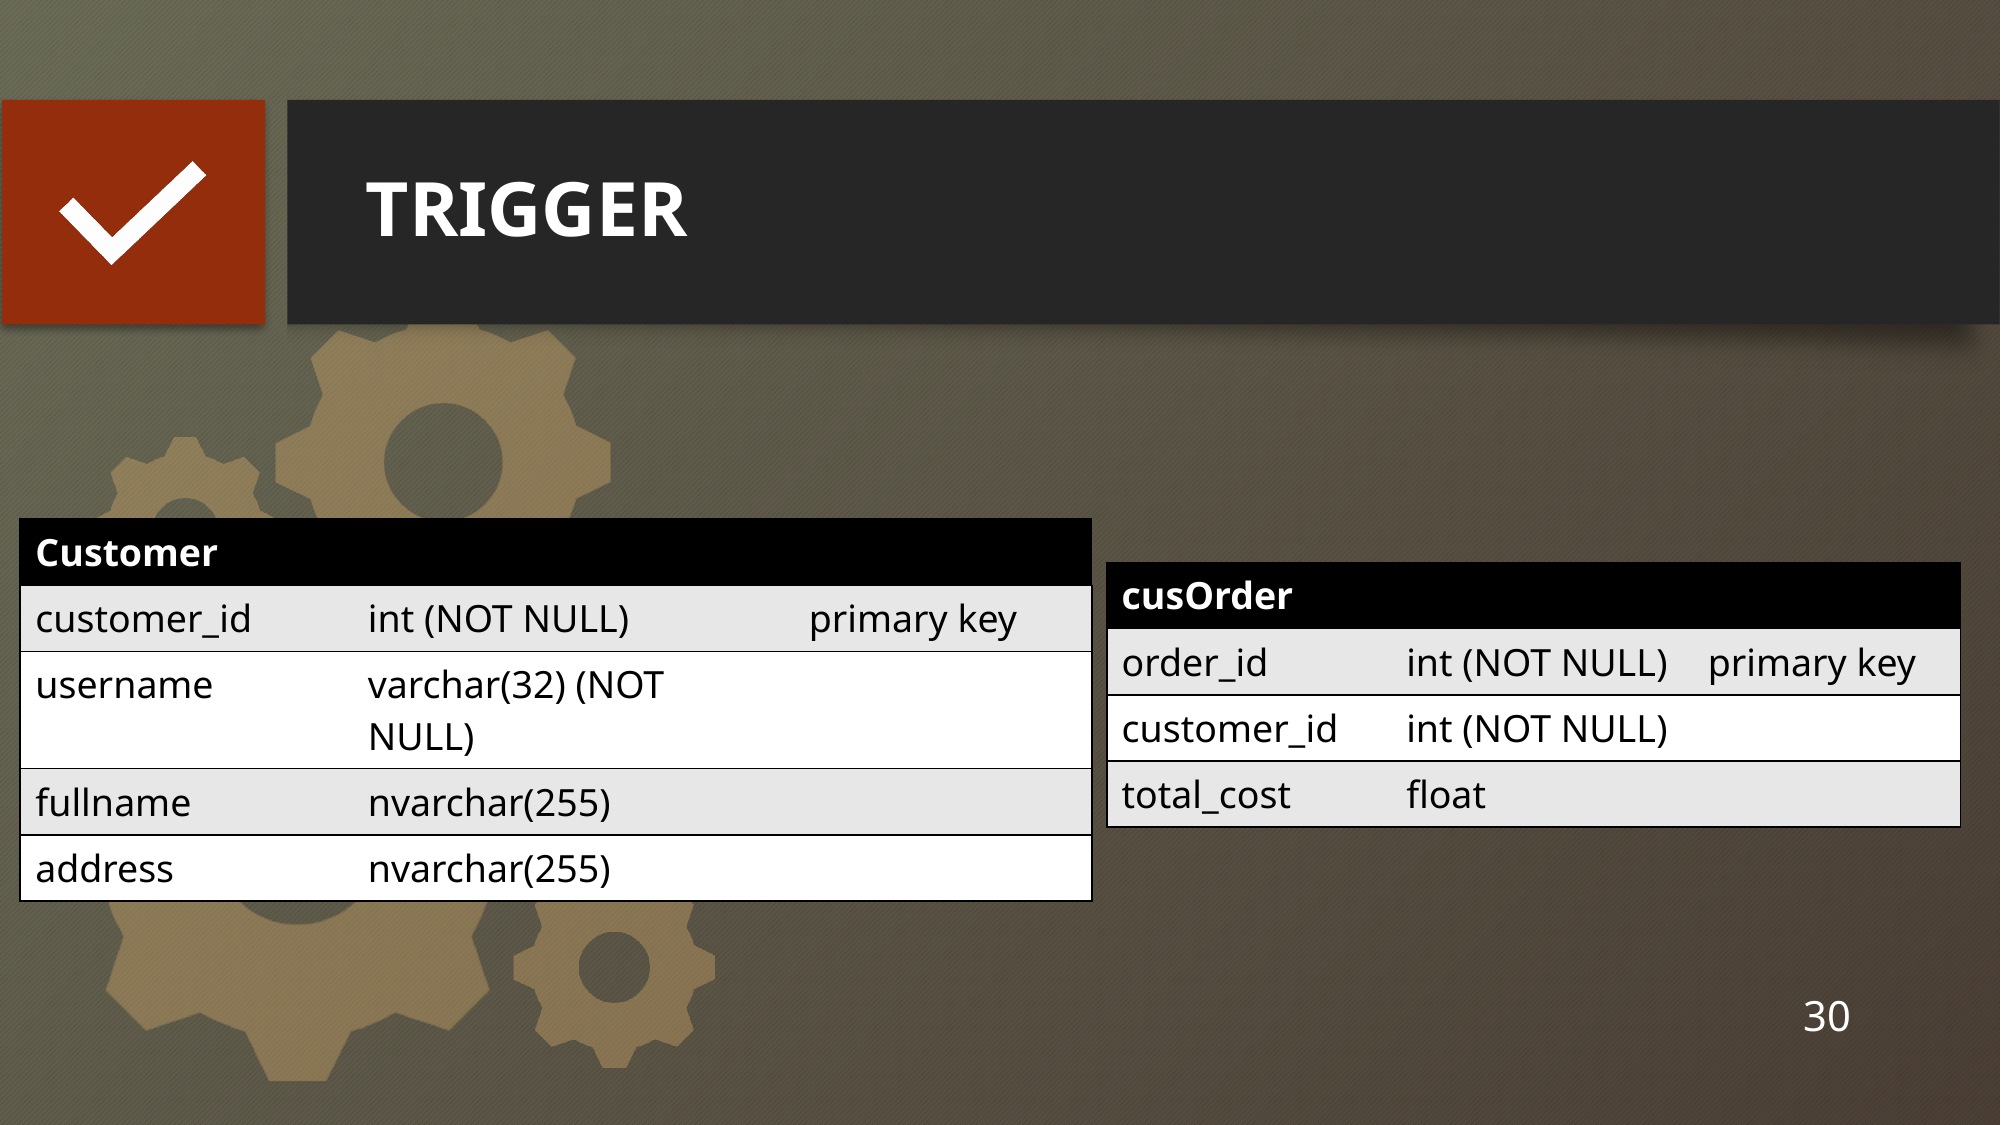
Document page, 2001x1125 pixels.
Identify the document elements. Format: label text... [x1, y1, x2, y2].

table_cell nvarchar(255) [353, 769, 794, 834]
table_cell total_cost [1108, 762, 1391, 826]
table_cell customer_id [21, 586, 353, 651]
table_cell int (NOT NULL) [1391, 629, 1693, 694]
table_cell customer_id [1108, 696, 1391, 760]
table_cell address [21, 836, 353, 900]
table_cell [1693, 696, 1960, 760]
slide_number 30 [1788, 928, 1978, 1108]
table_cell primary key [794, 586, 1091, 651]
table_cell username [21, 652, 353, 768]
table_cell int (NOT NULL) [1391, 696, 1693, 760]
title TRIGGER [350, 123, 1928, 301]
table_cell [794, 836, 1091, 900]
table_cell primary key [1693, 629, 1960, 694]
table_cell float [1391, 762, 1693, 826]
table_cell [794, 769, 1091, 834]
table_cell fullname [21, 769, 353, 834]
table_header cusOrder [1108, 563, 1693, 628]
table_header Customer [21, 520, 794, 585]
table_header [1693, 563, 1961, 628]
table_cell int (NOT NULL) [353, 586, 794, 651]
table_cell [1693, 762, 1960, 826]
table_header [794, 520, 1092, 585]
picture [11, 226, 2000, 1109]
table_cell varchar(32) (NOT NULL) [353, 652, 794, 768]
table_cell [794, 652, 1091, 768]
table_cell nvarchar(255) [353, 836, 794, 900]
picture [57, 136, 208, 288]
table_cell order_id [1108, 629, 1391, 694]
